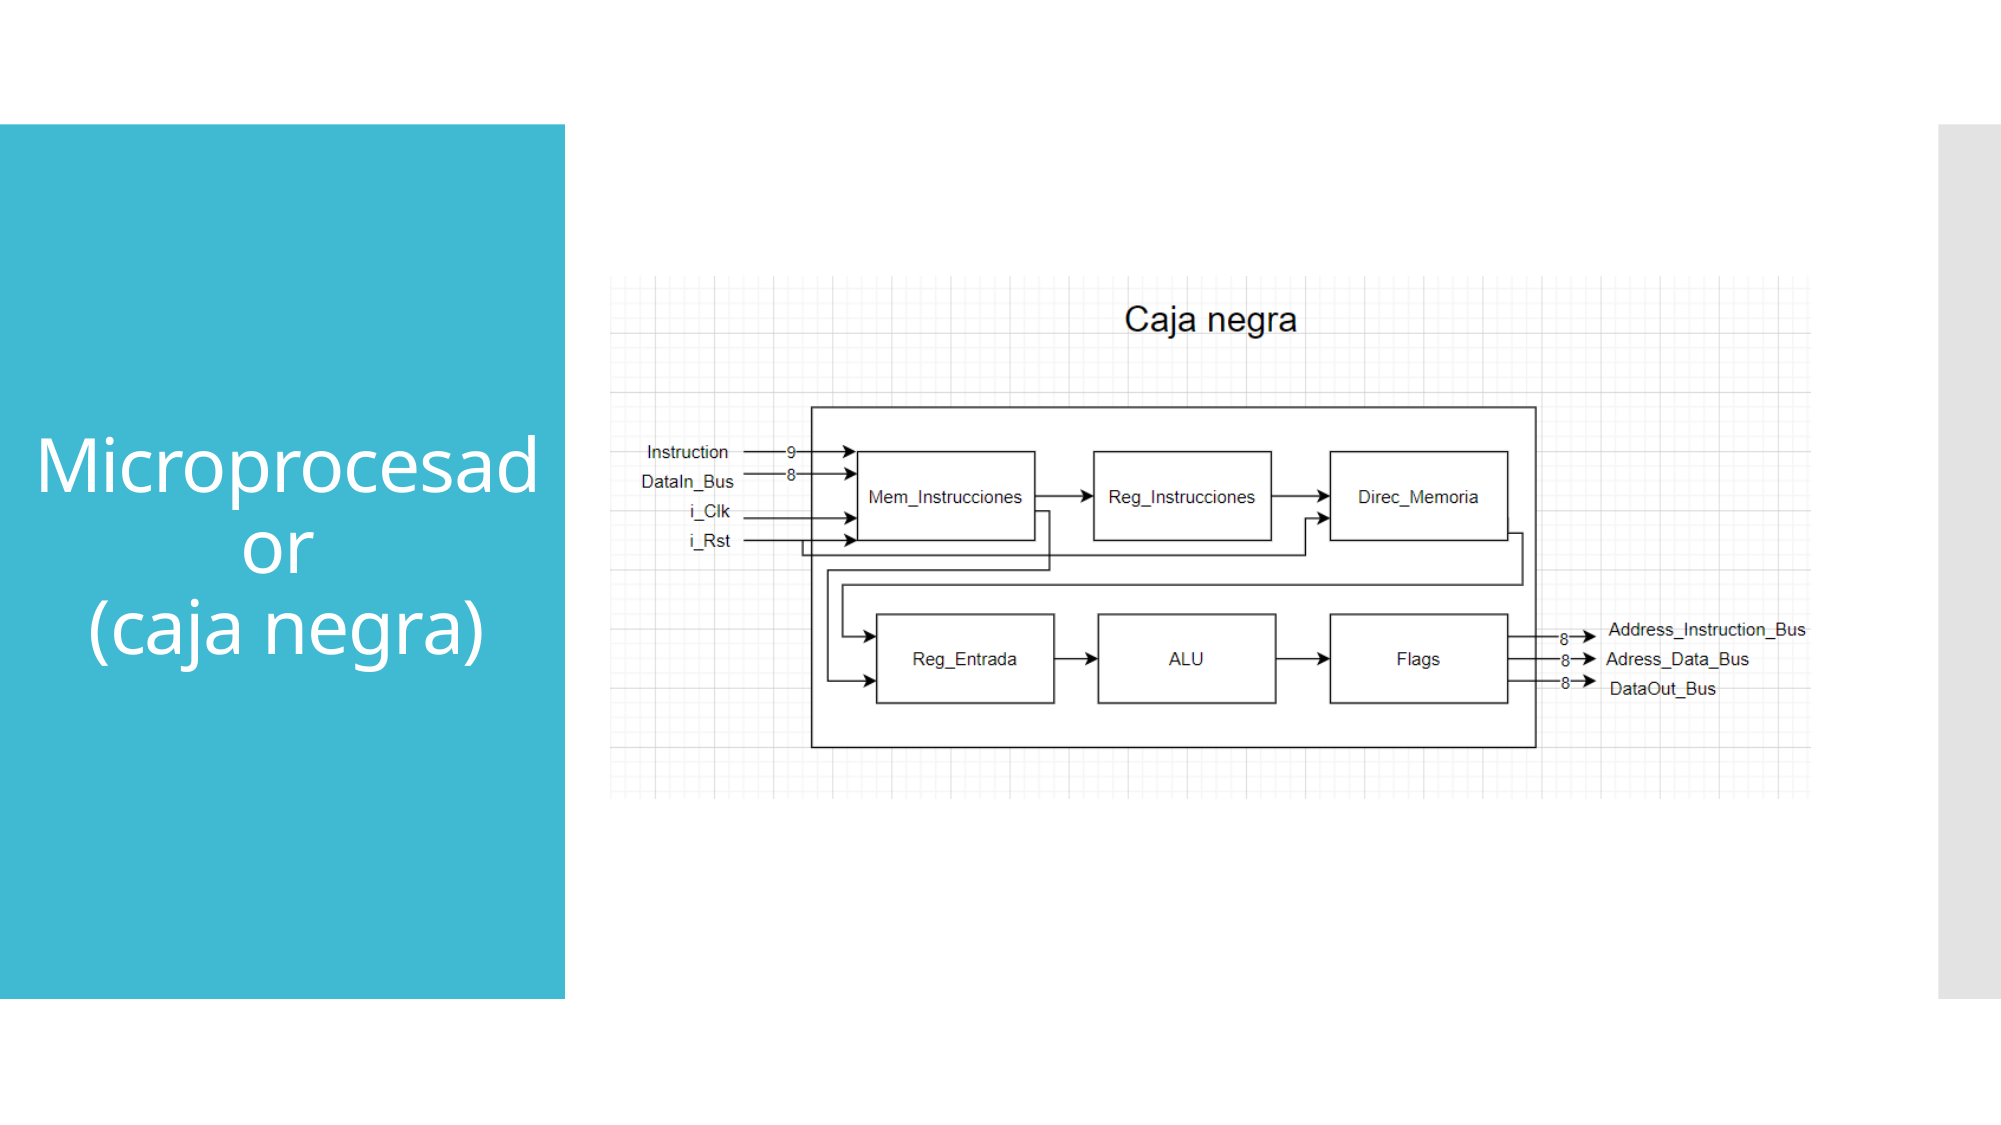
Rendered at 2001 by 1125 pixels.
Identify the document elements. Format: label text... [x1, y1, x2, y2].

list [610, 276, 1811, 799]
title Microprocesador (caja negra) [11, 171, 563, 927]
